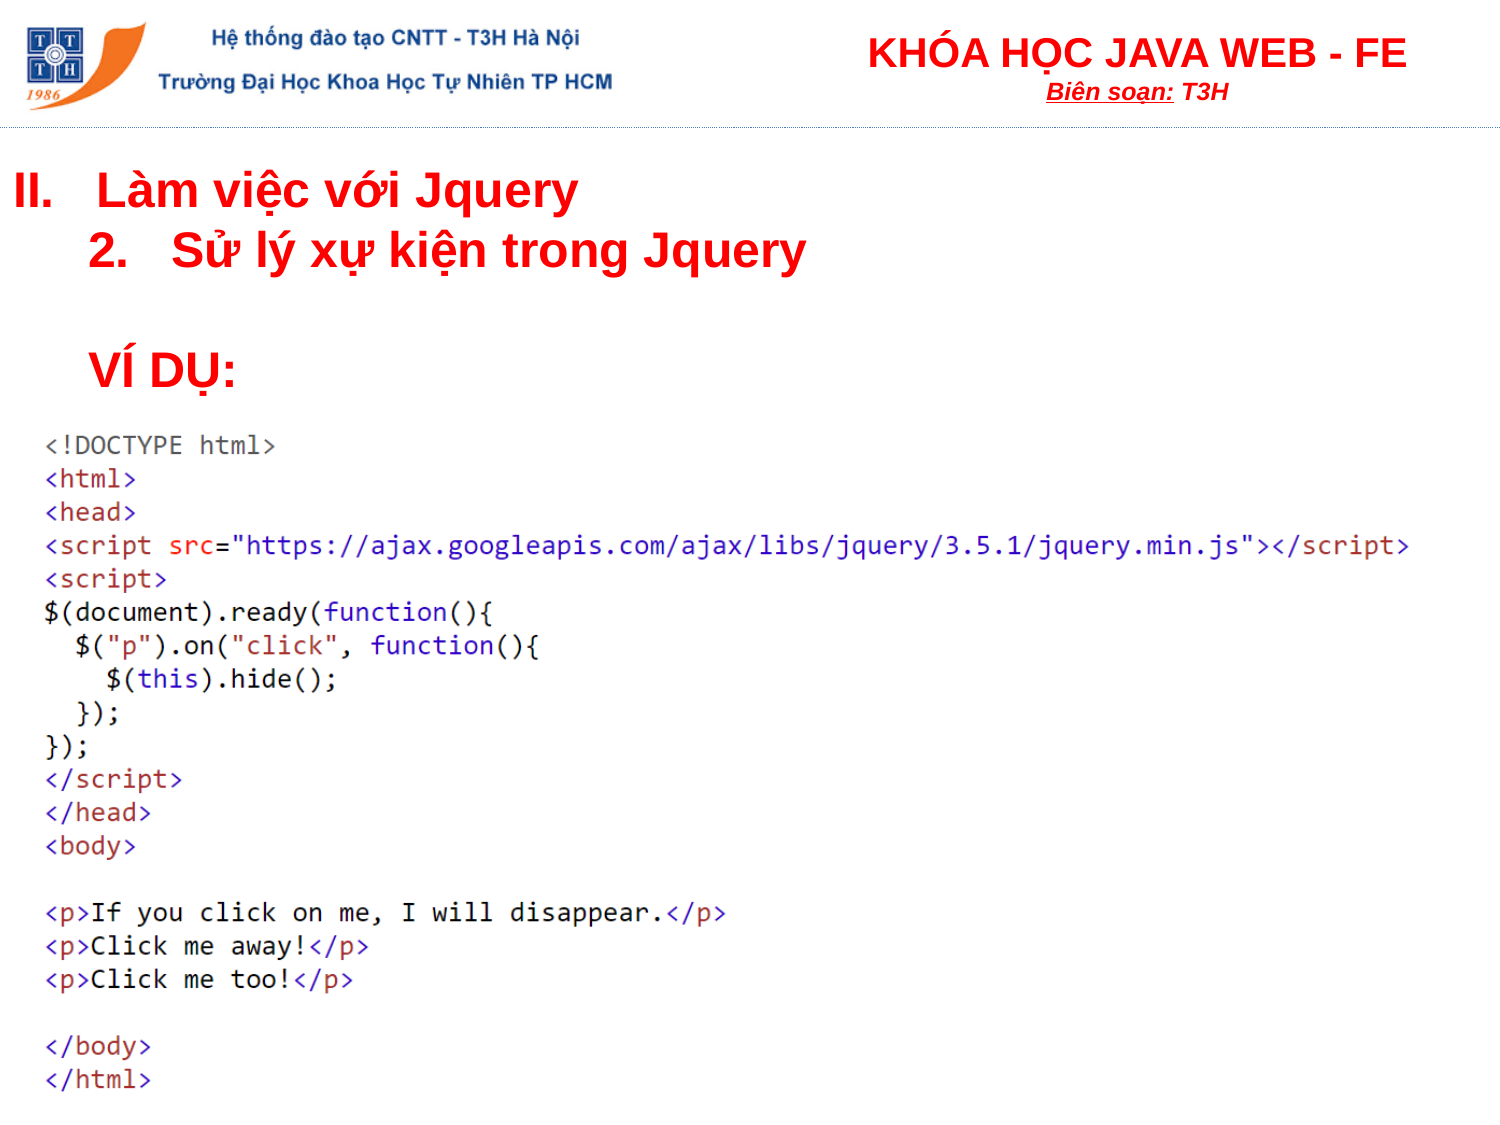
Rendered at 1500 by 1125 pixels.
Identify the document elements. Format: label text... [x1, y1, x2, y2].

picture [37, 424, 1414, 1100]
text_box KHÓA HỌC JAVA WEB - FE Biên soạn: T3H [787, 2, 1488, 127]
picture [3, 1, 642, 127]
text_box II. Làm việc với Jquery 2. Sử lý xự kiện trong Jquery VÍ DỤ: [0, 149, 1500, 405]
